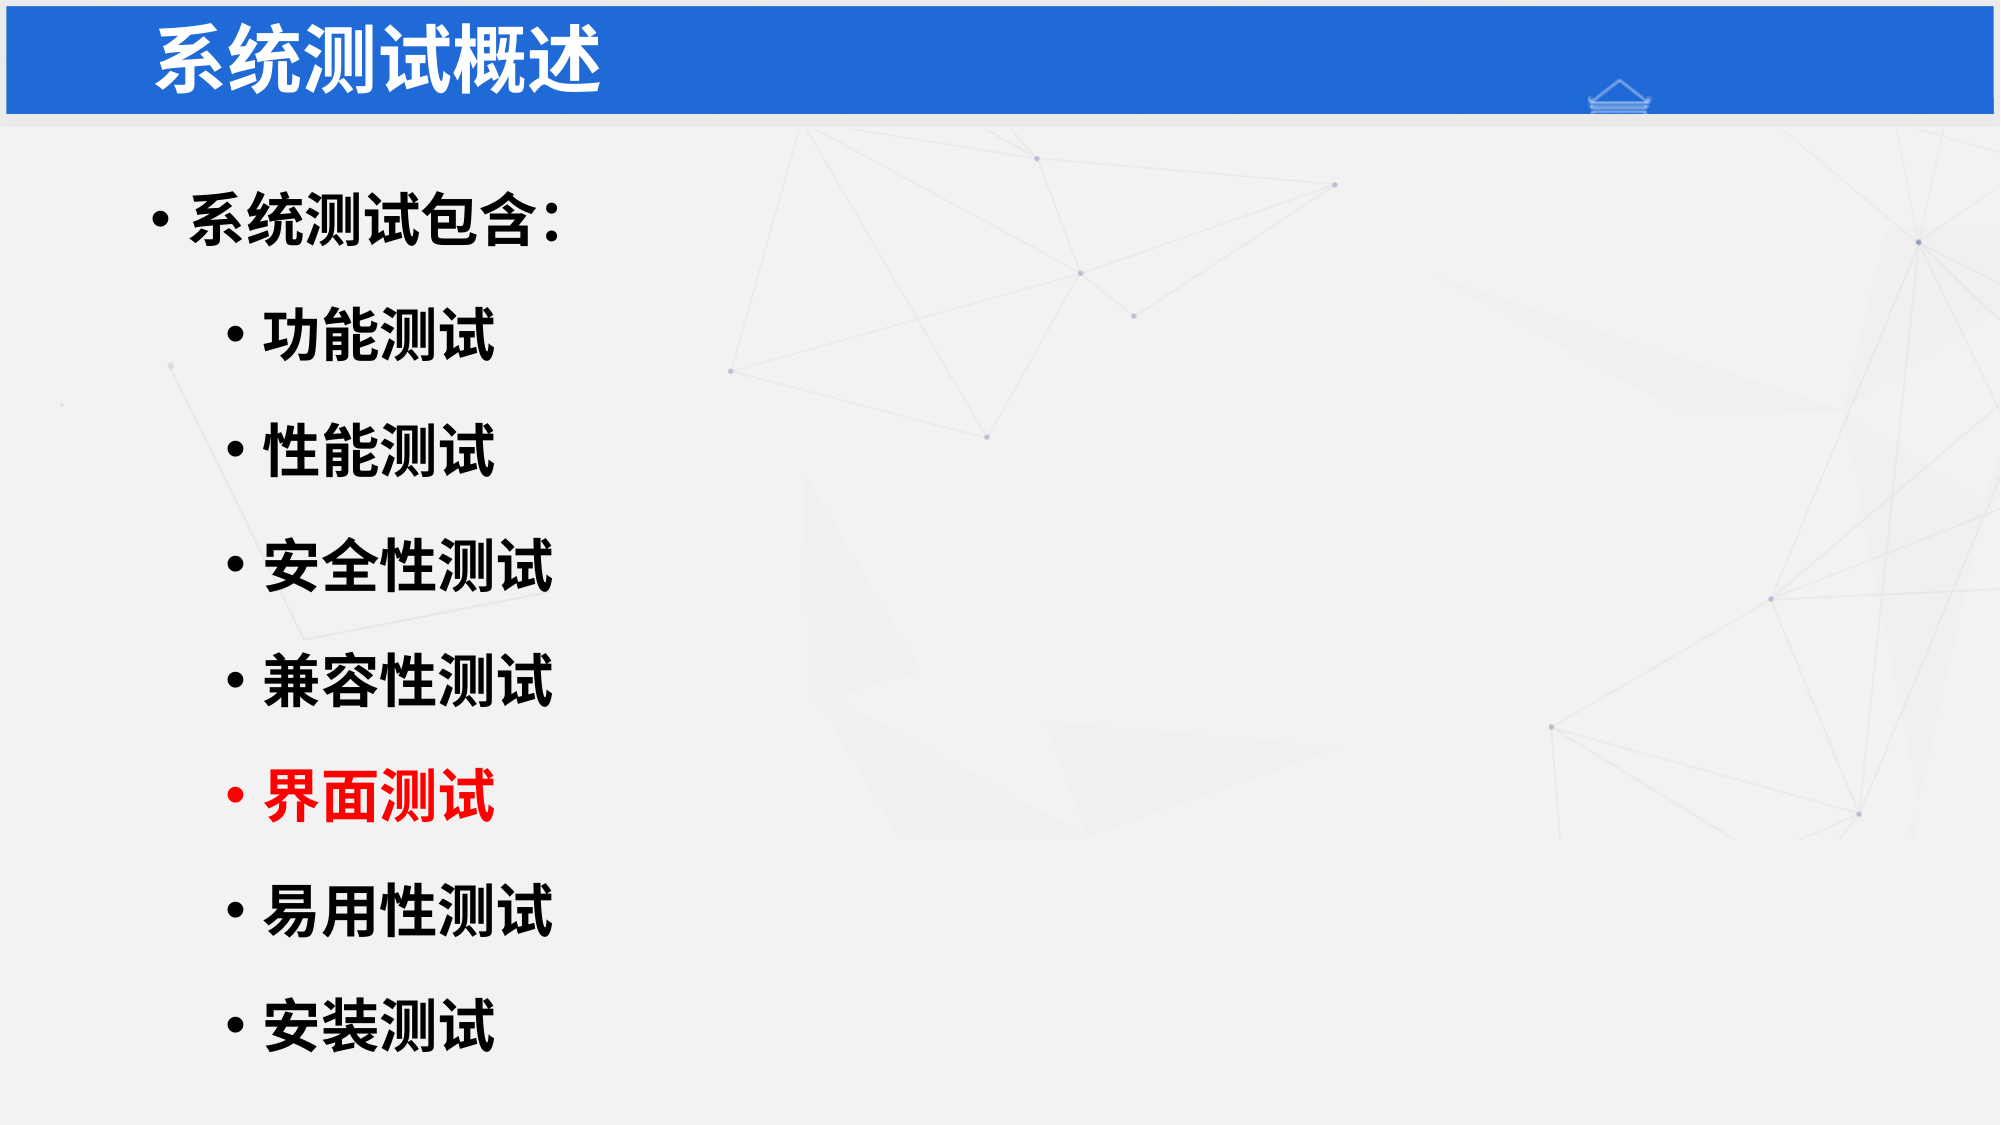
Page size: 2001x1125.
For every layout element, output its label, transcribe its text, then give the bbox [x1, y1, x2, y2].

title 系统测试概述 [137, 1, 1863, 125]
picture [0, 129, 2000, 840]
list 系统测试包含： 功能测试 性能测试 安全性测试 兼容性测试 界面测试 易用性测试 安装测试 [135, 141, 1880, 1082]
picture [1863, 7, 1993, 114]
picture [7, 7, 137, 114]
